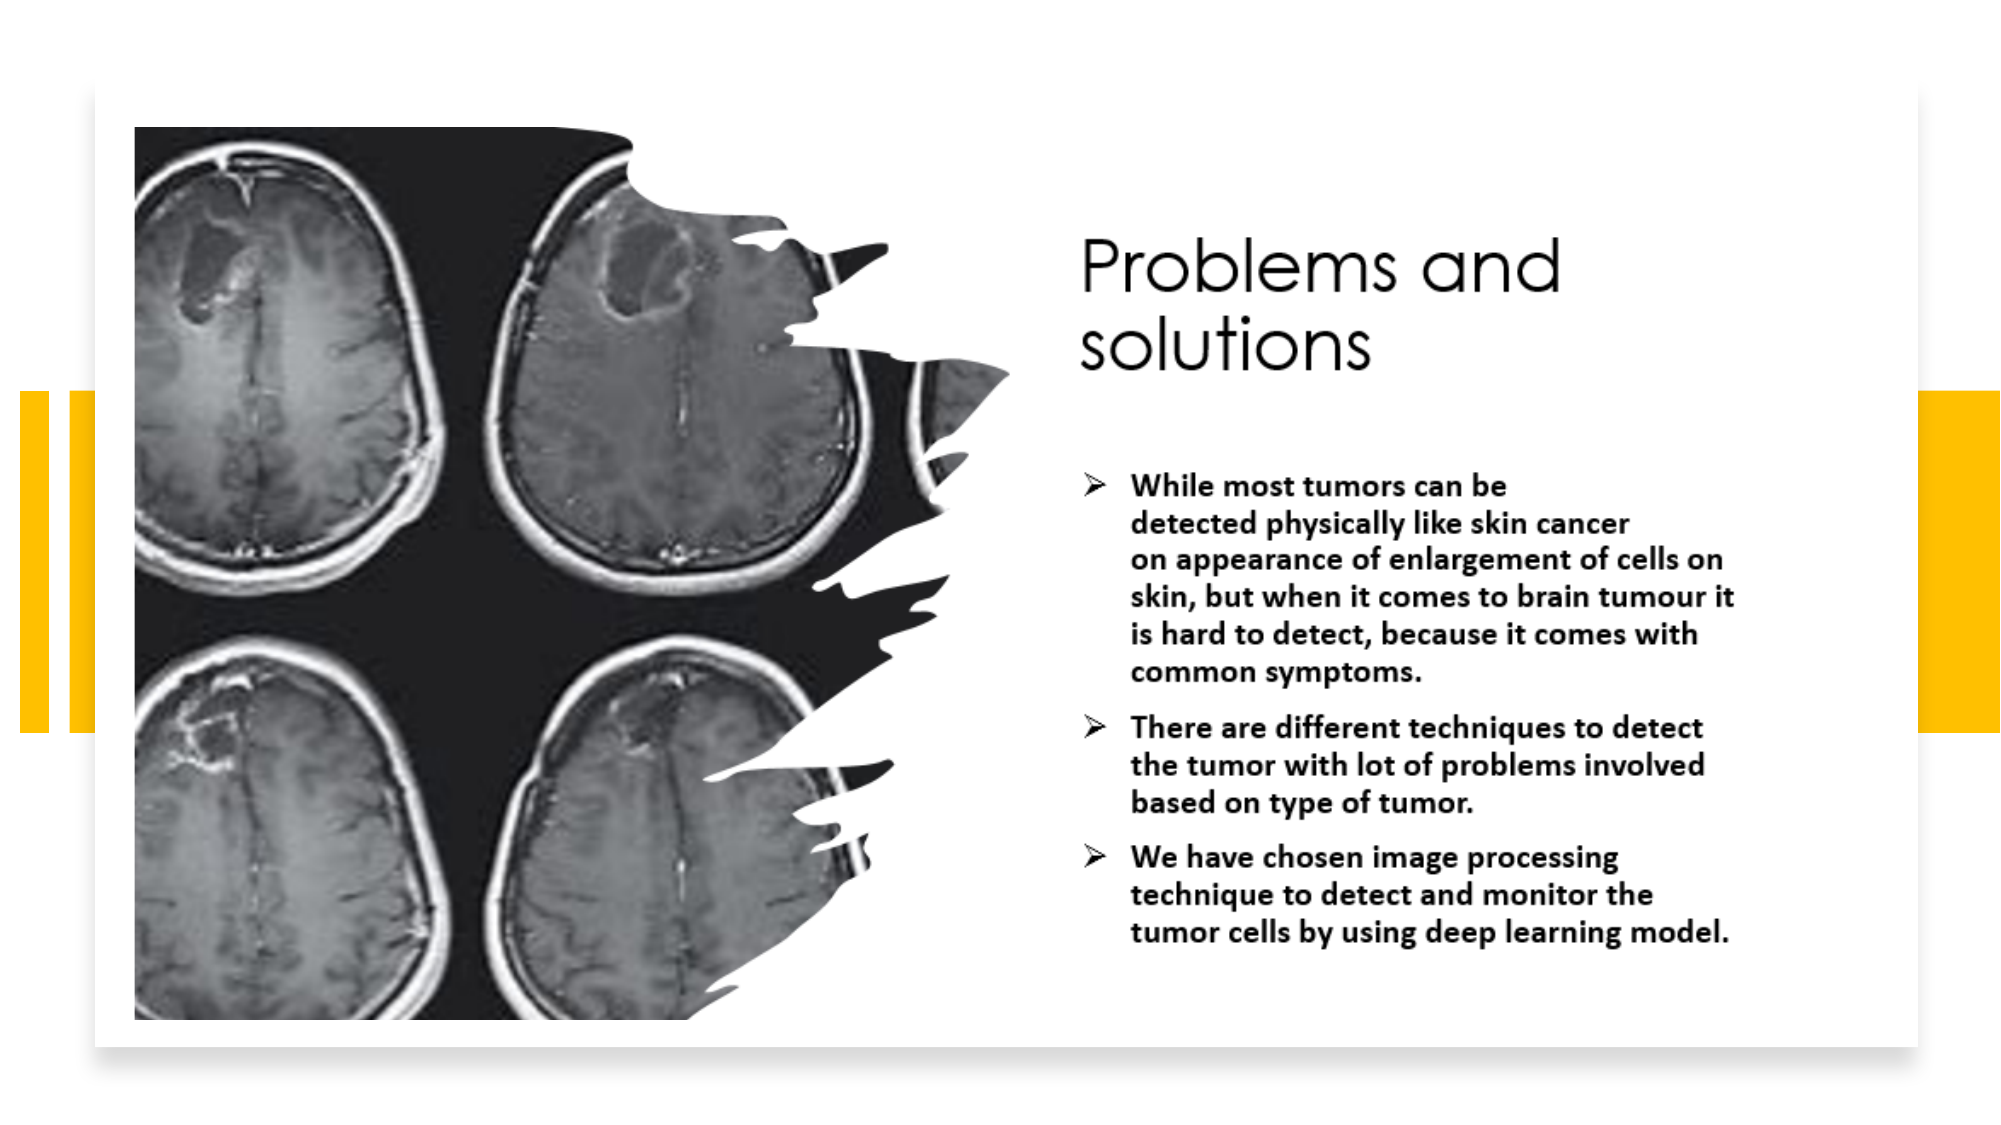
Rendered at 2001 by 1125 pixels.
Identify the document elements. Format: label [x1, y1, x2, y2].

list [134, 127, 1879, 1020]
text_box [34, 390, 134, 734]
text_box [94, 75, 1919, 390]
text_box [94, 734, 1919, 1048]
text_box [0, 0, 2000, 1125]
text_box [1879, 390, 2000, 734]
